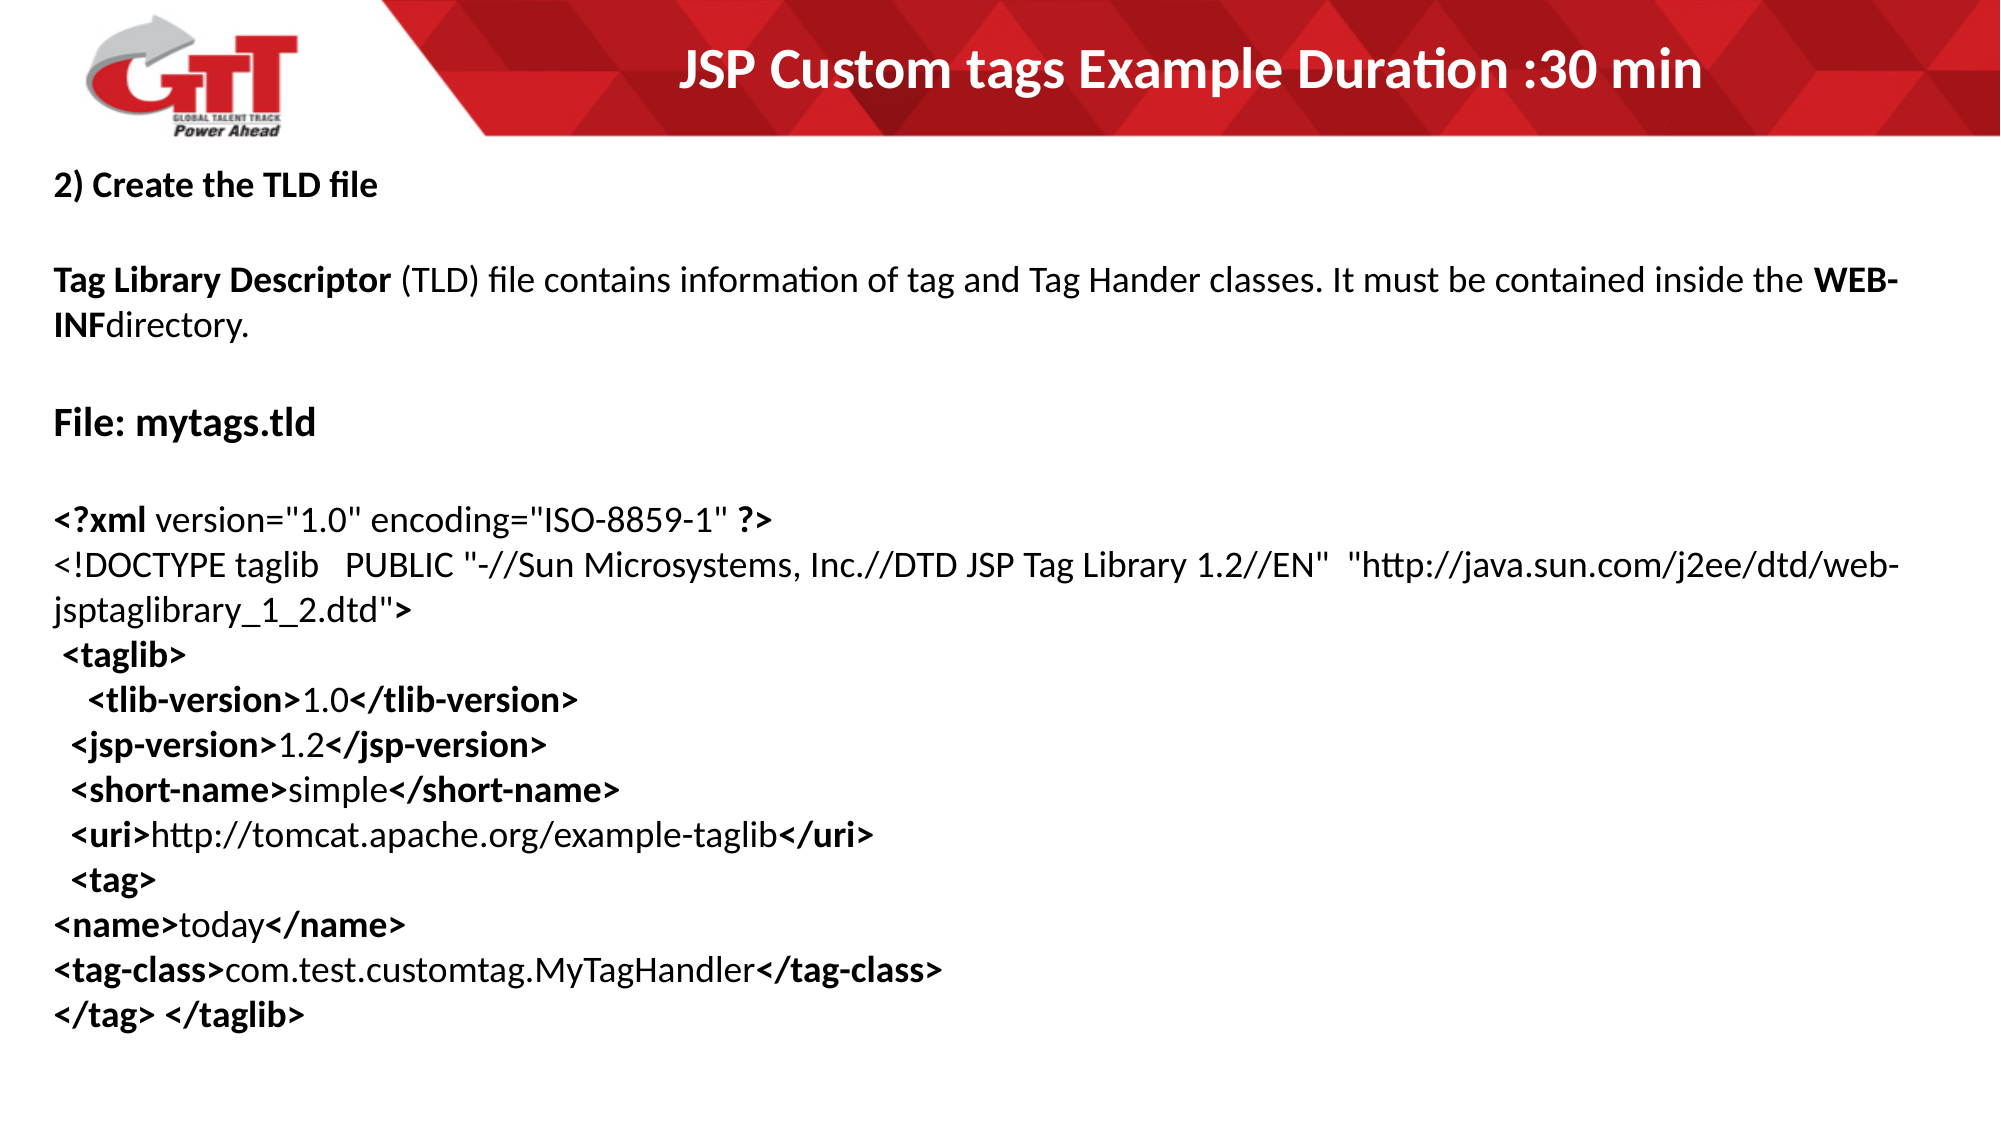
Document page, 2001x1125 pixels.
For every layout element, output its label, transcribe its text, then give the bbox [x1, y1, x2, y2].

title JSP Custom tags Example Duration :30 min [433, 12, 1950, 118]
picture [0, 0, 2000, 1125]
text_box 2) Create the TLD file Tag Library Descriptor (TLD) file contains information of tag and Tag Hander classes. It must be contained inside the WEB-INFdirectory. File: mytags.tld <?xml version="1.0" encoding="ISO-8859-1" ?> <!DOCTYPE taglib PUBLIC "-//Sun Microsystems, Inc.//DTD JSP Tag Library 1.2//EN" "http://java.sun.com/j2ee/dtd/web-jsptaglibrary_1_2.dtd"> <taglib> <tlib-version>1.0</tlib-version> <jsp-version>1.2</jsp-version> <short-name>simple</short-name> <uri>http://tomcat.apache.org/example-taglib</uri> <tag> <name>today</name> <tag-class>com.test.customtag.MyTagHandler</tag-class> </tag> </taglib> [38, 152, 1950, 1043]
